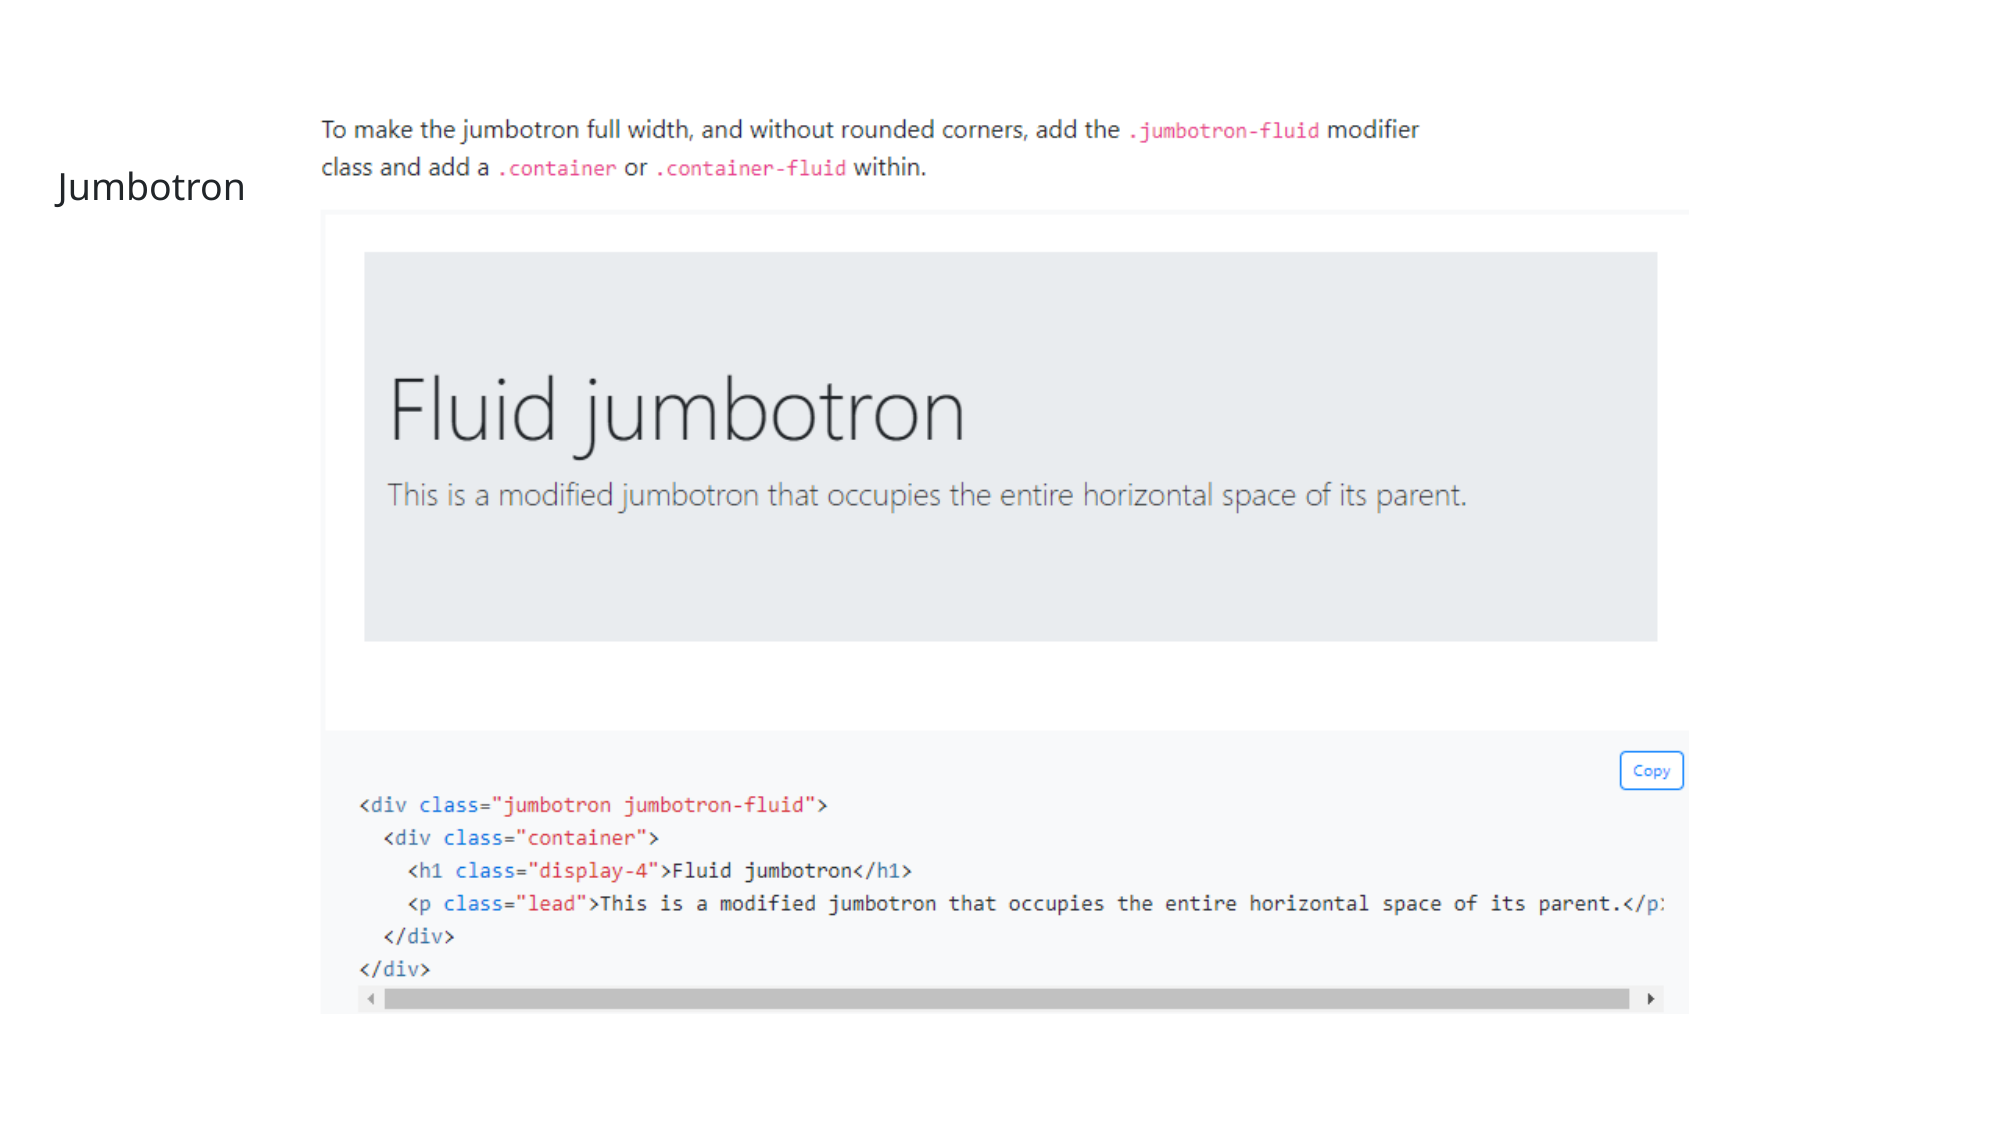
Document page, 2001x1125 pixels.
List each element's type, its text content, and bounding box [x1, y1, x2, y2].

picture [310, 110, 1689, 1015]
text_box Jumbotron [42, 155, 310, 216]
